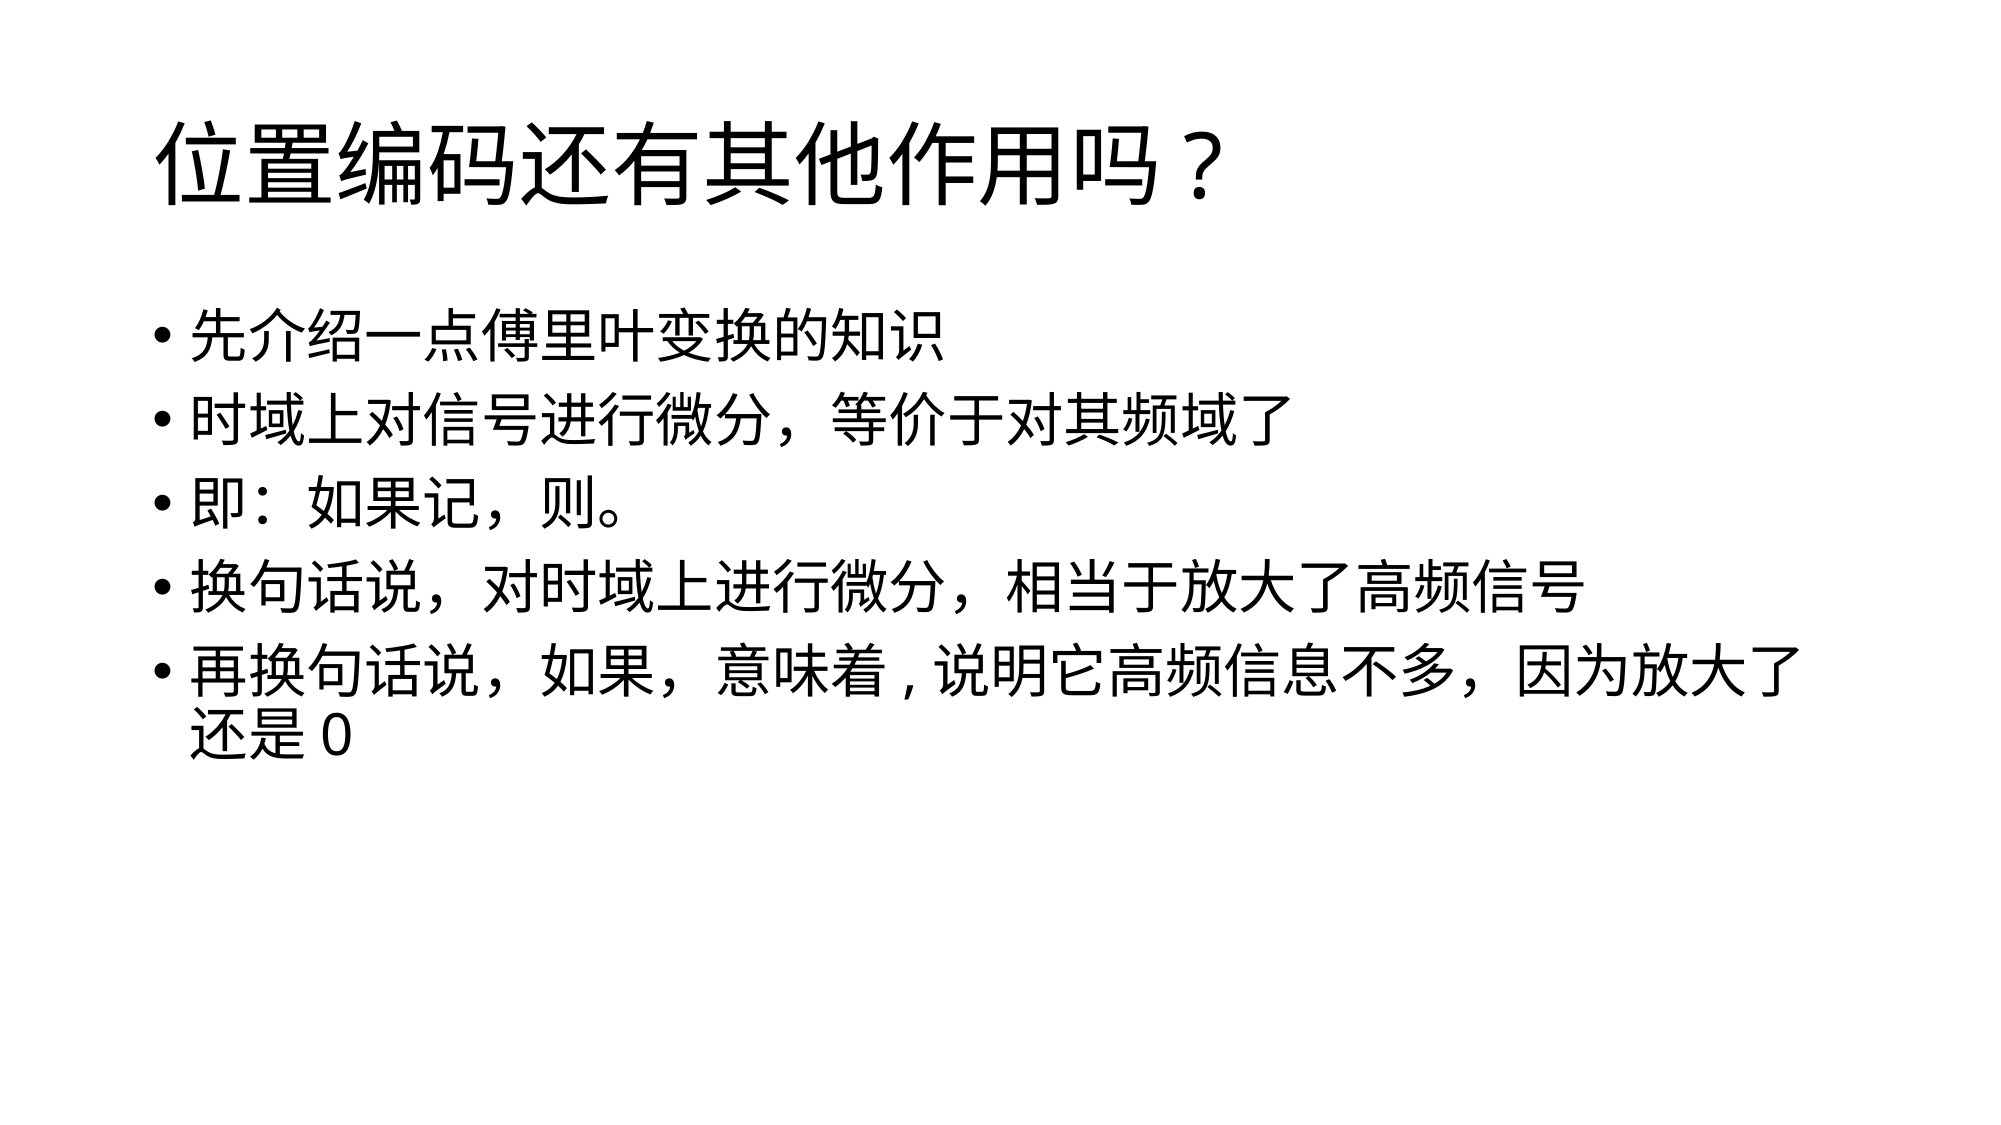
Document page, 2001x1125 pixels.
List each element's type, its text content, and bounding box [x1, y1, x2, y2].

title 位置编码还有其他作用吗? [137, 59, 1863, 278]
